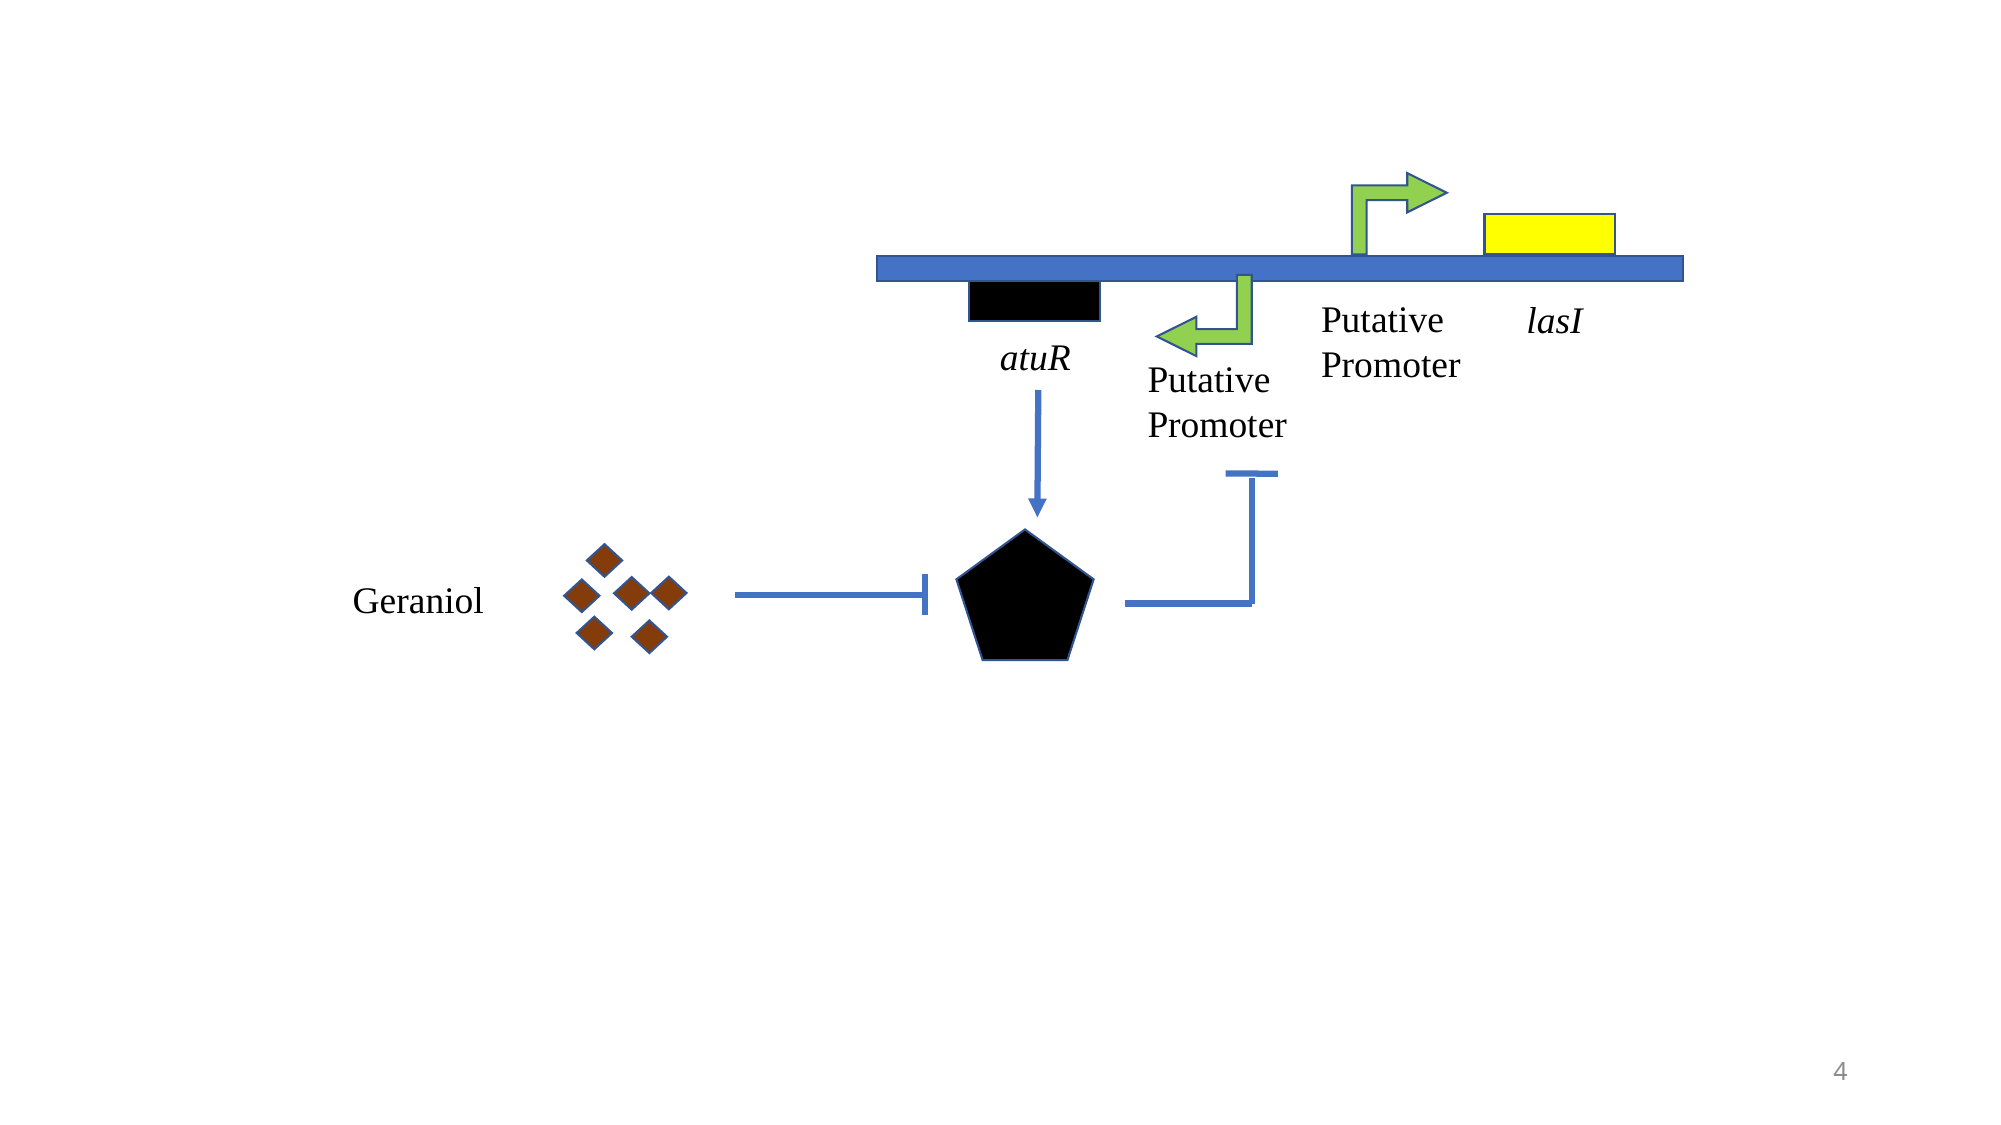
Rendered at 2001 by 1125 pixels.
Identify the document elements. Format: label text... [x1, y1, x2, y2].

text_box [955, 528, 1095, 662]
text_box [876, 173, 1684, 454]
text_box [564, 544, 687, 653]
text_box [1124, 473, 1278, 604]
slide_number 4 [1412, 1042, 1863, 1103]
text_box Geraniol [337, 568, 557, 628]
